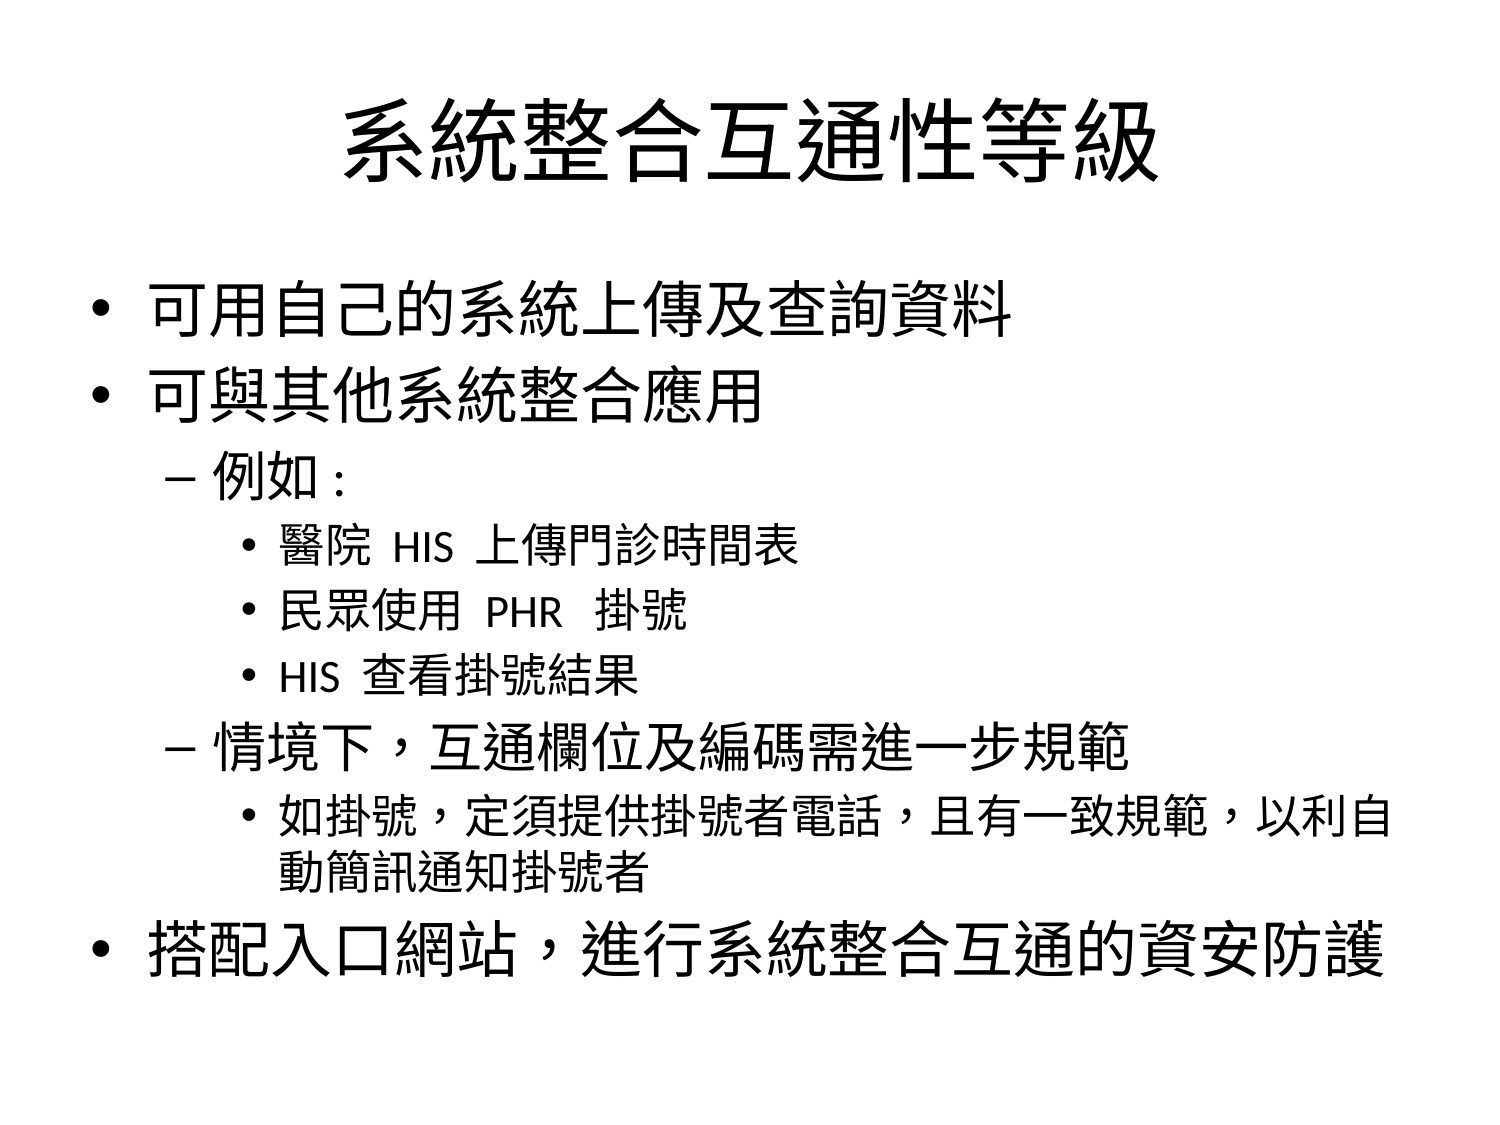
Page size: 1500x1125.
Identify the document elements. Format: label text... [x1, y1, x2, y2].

list 可用自己的系統上傳及查詢資料 可與其他系統整合應用 例如: 醫院 HIS 上傳門診時間表 民眾使用 PHR 掛號 HIS 查看掛號結果 情境下，互通欄位及編碼需進一步規範 如掛號，定須提供掛號者電話，且有一致規範，以利自動簡訊通知掛號者 搭配入口網站，進行系統整合互通的資安防護 [75, 262, 1425, 1005]
title 系統整合互通性等級 [75, 45, 1425, 233]
